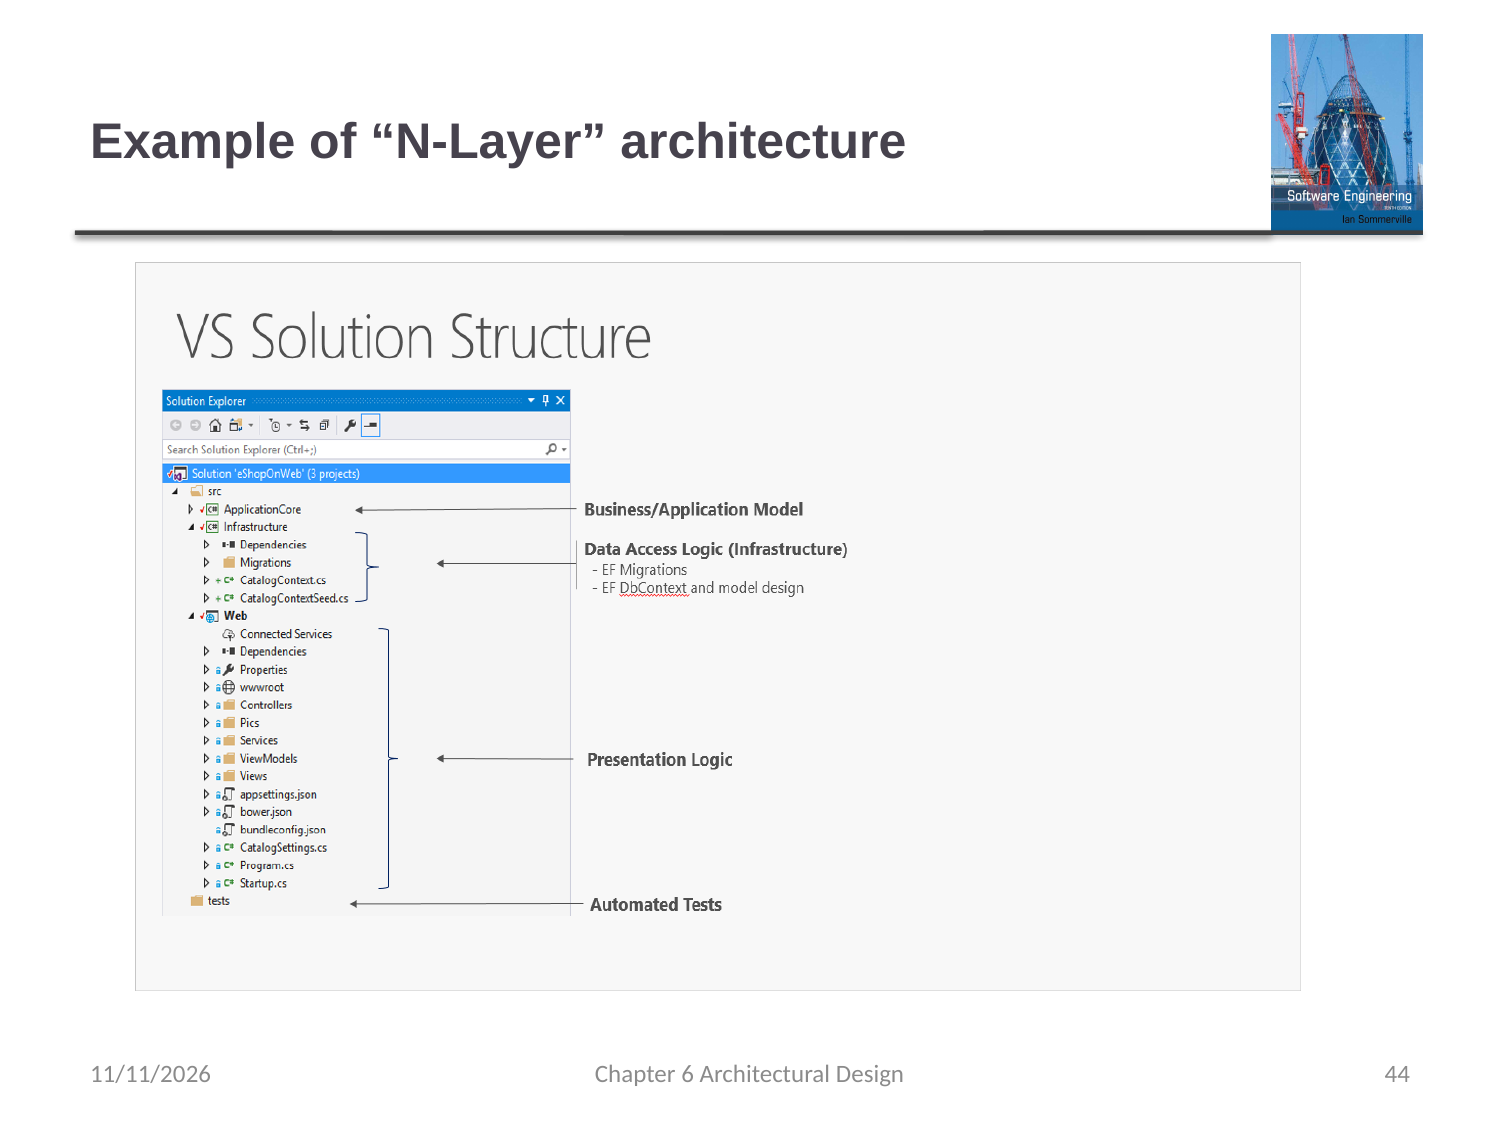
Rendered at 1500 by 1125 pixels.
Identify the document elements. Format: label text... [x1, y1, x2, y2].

title Example of “N-Layer” architecture [74, 44, 1272, 233]
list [135, 262, 1301, 991]
footer Chapter 6 Architectural Design [512, 1042, 988, 1103]
picture [1271, 34, 1423, 230]
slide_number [75, 1042, 425, 1103]
slide_number 44 [1074, 1042, 1425, 1103]
